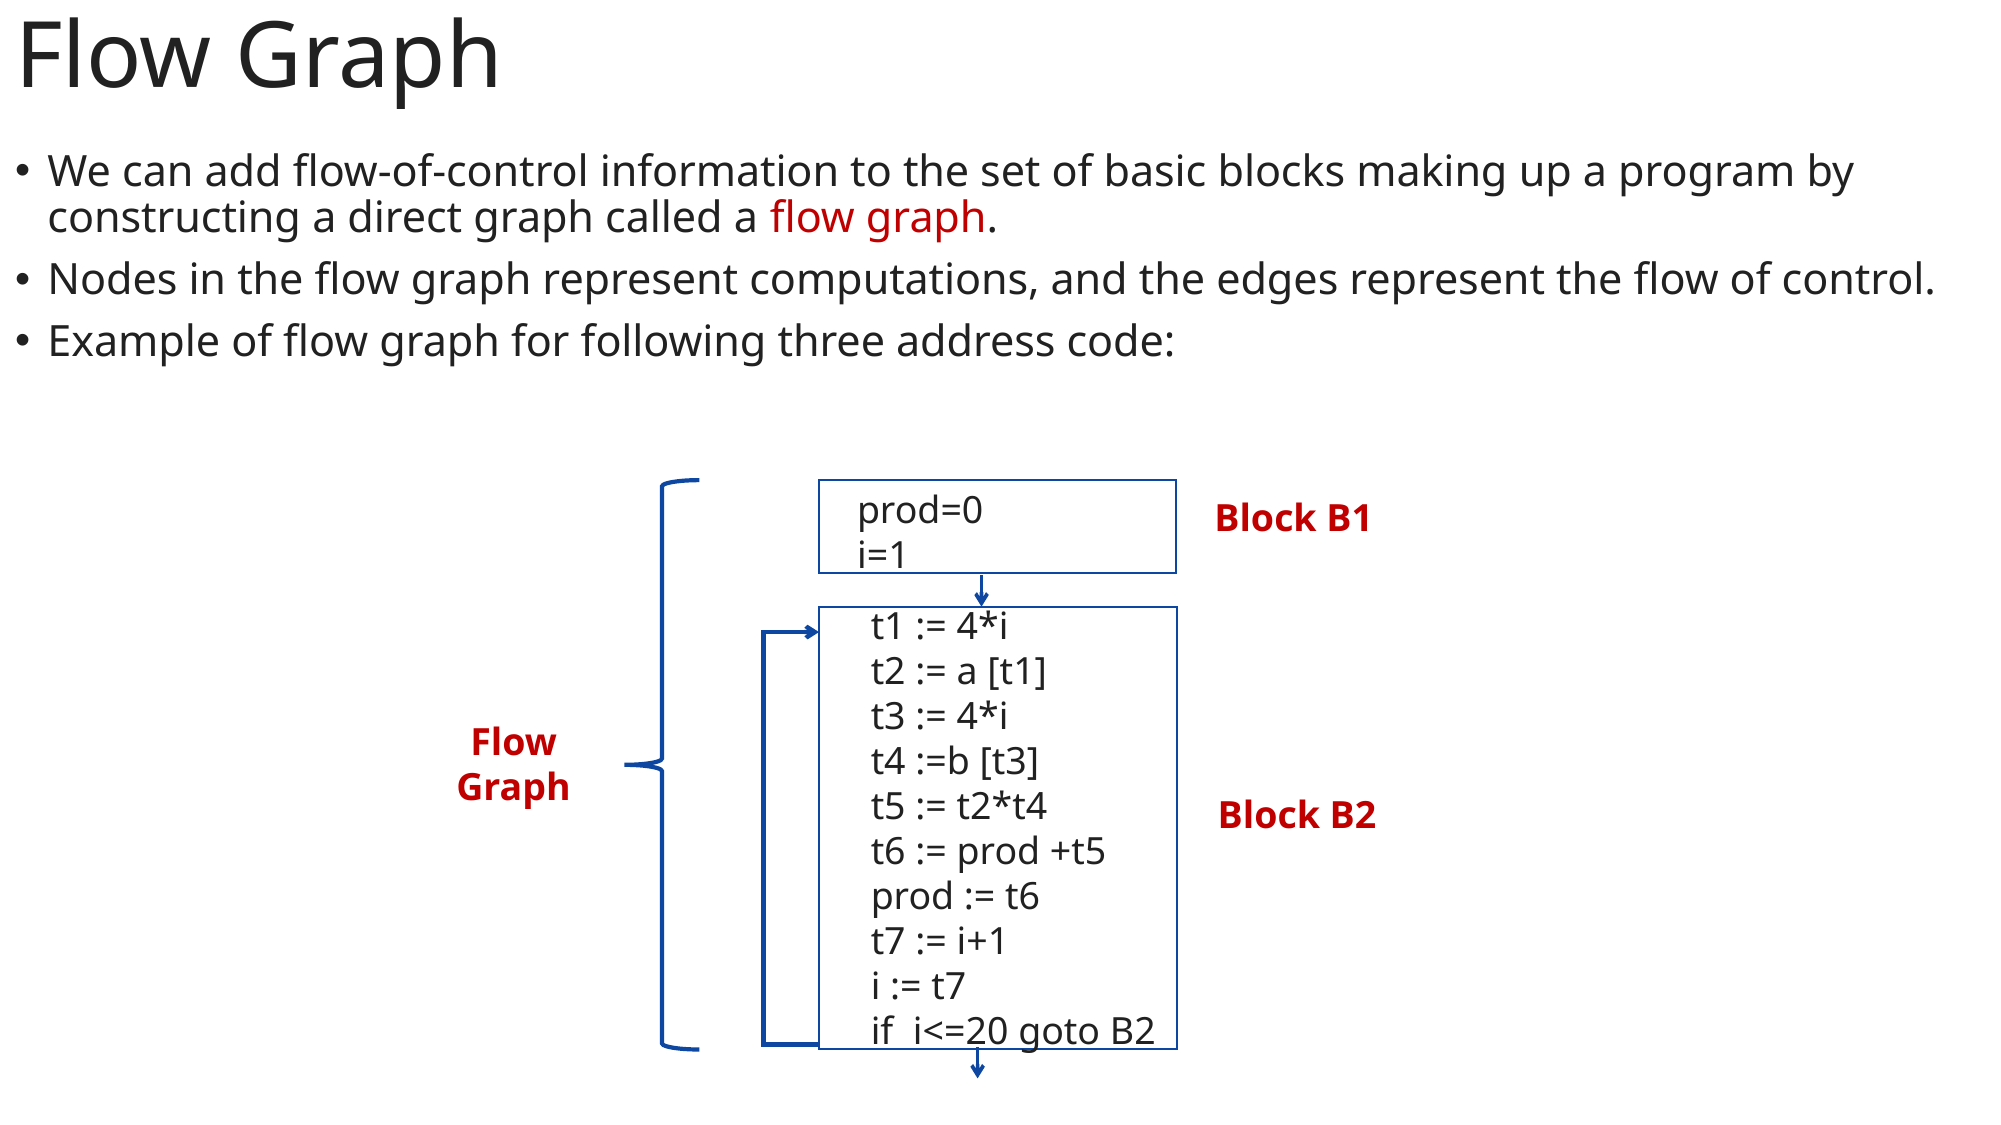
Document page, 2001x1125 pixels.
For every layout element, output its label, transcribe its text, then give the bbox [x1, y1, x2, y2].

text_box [761, 632, 820, 1045]
text_box [818, 479, 1177, 574]
text_box t1 := 4*i t2 := a [t1] t3 := 4*i t4 :=b [t3] t5 := t2*t4 t6 := prod +t5 prod := t6 t7 := i+1 i := t7 if i<=20 goto B2 [826, 614, 1265, 1085]
list We can add flow-of-control information to the set of basic blocks making up a program by constructing a direct graph called a flow graph. Nodes in the flow graph represent computations, and the edges represent the flow of control. Example of flow graph for following three address code: [0, 141, 1957, 415]
text_box Block B1 [1173, 491, 1415, 543]
text_box [818, 606, 1178, 1050]
text_box Block B2 [1265, 787, 1418, 839]
title Flow Graph [0, 0, 2000, 117]
text_box [634, 479, 700, 1051]
text_box prod=0 i=1 [812, 506, 1171, 601]
text_box Flow Graph [393, 737, 634, 789]
